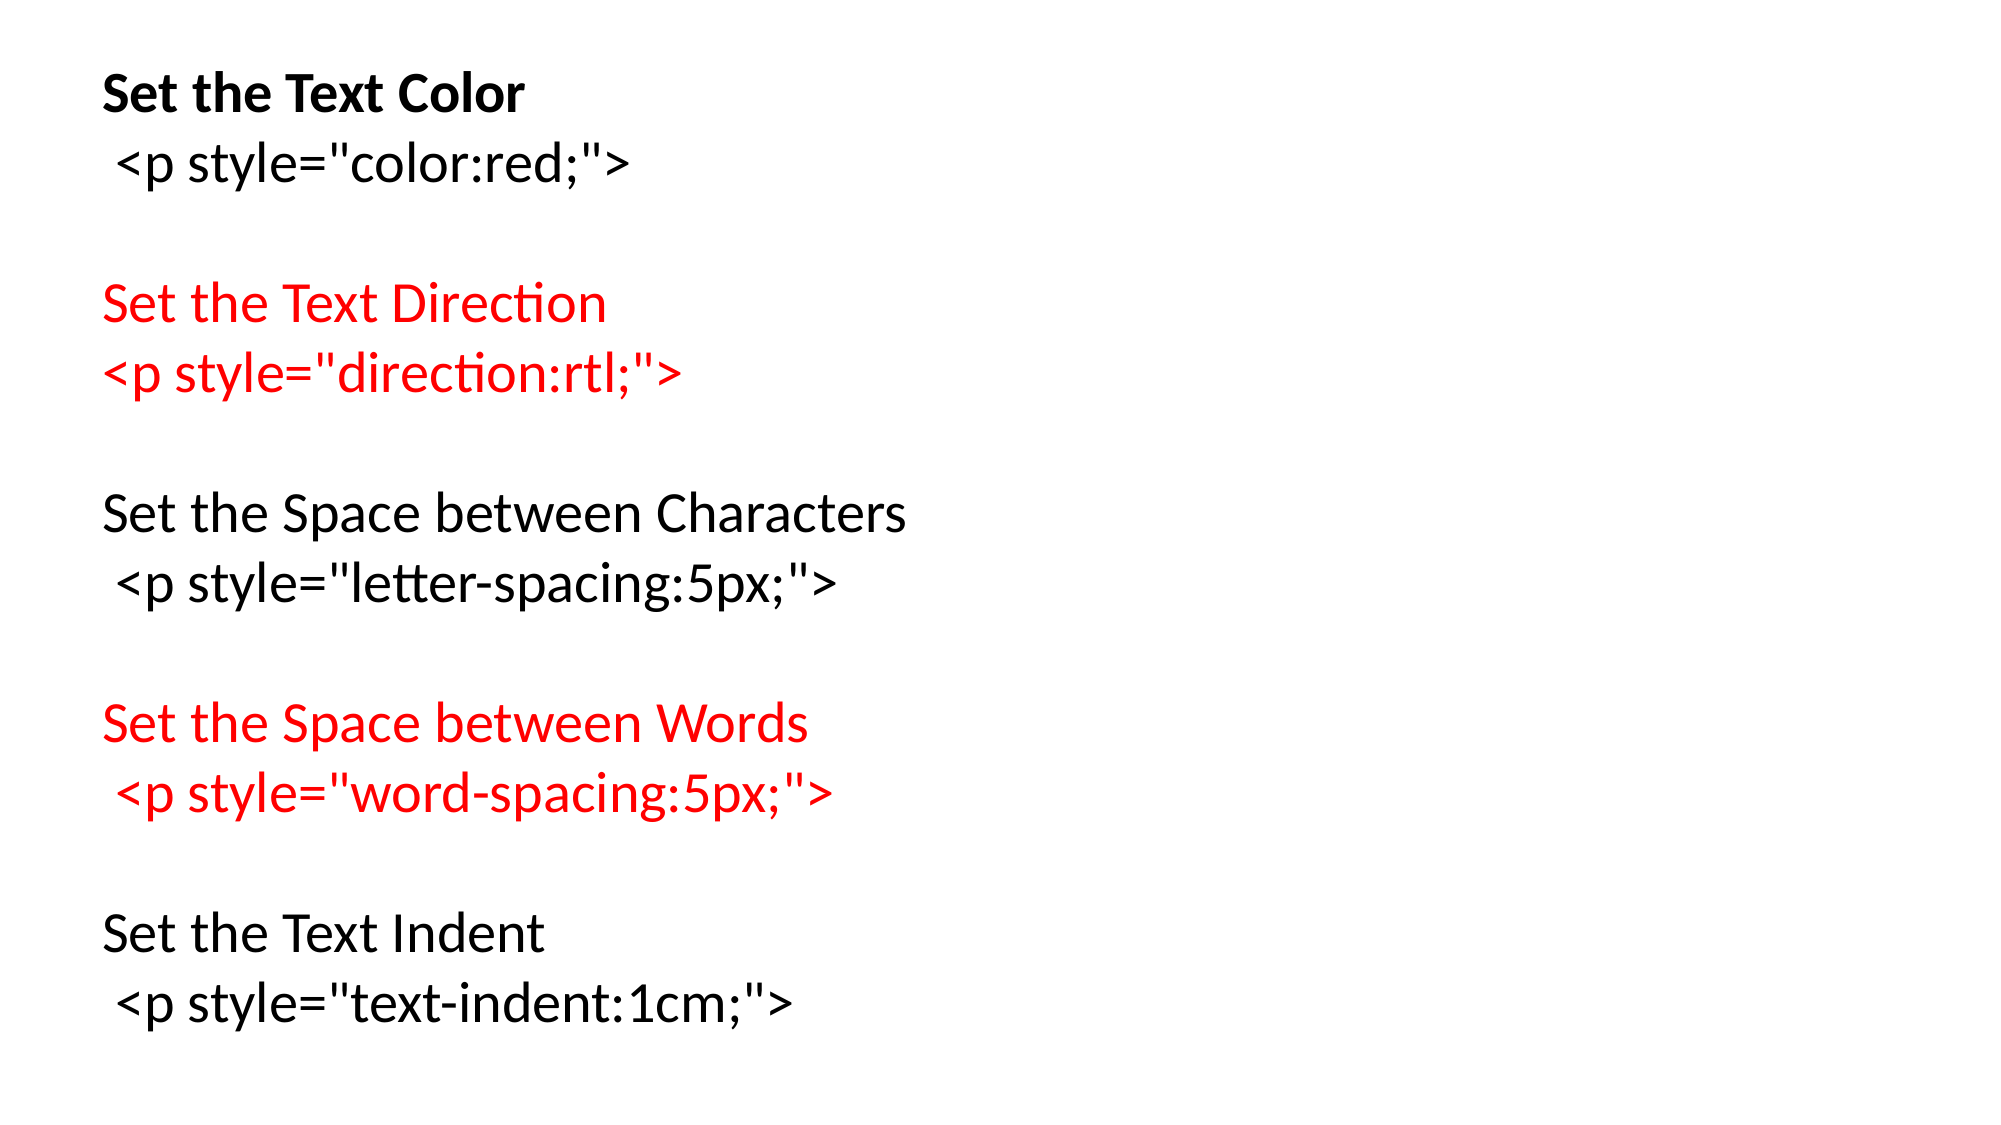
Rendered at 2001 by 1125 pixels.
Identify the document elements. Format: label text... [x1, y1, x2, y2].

text_box Set the Text Color <p style="color:red;"> Set the Text Direction <p style="direction:rtl;"> Set the Space between Characters <p style="letter-spacing:5px;"> Set the Space between Words <p style="word-spacing:5px;"> Set the Text Indent <p style="text-indent:1cm;"> [87, 46, 1881, 1042]
